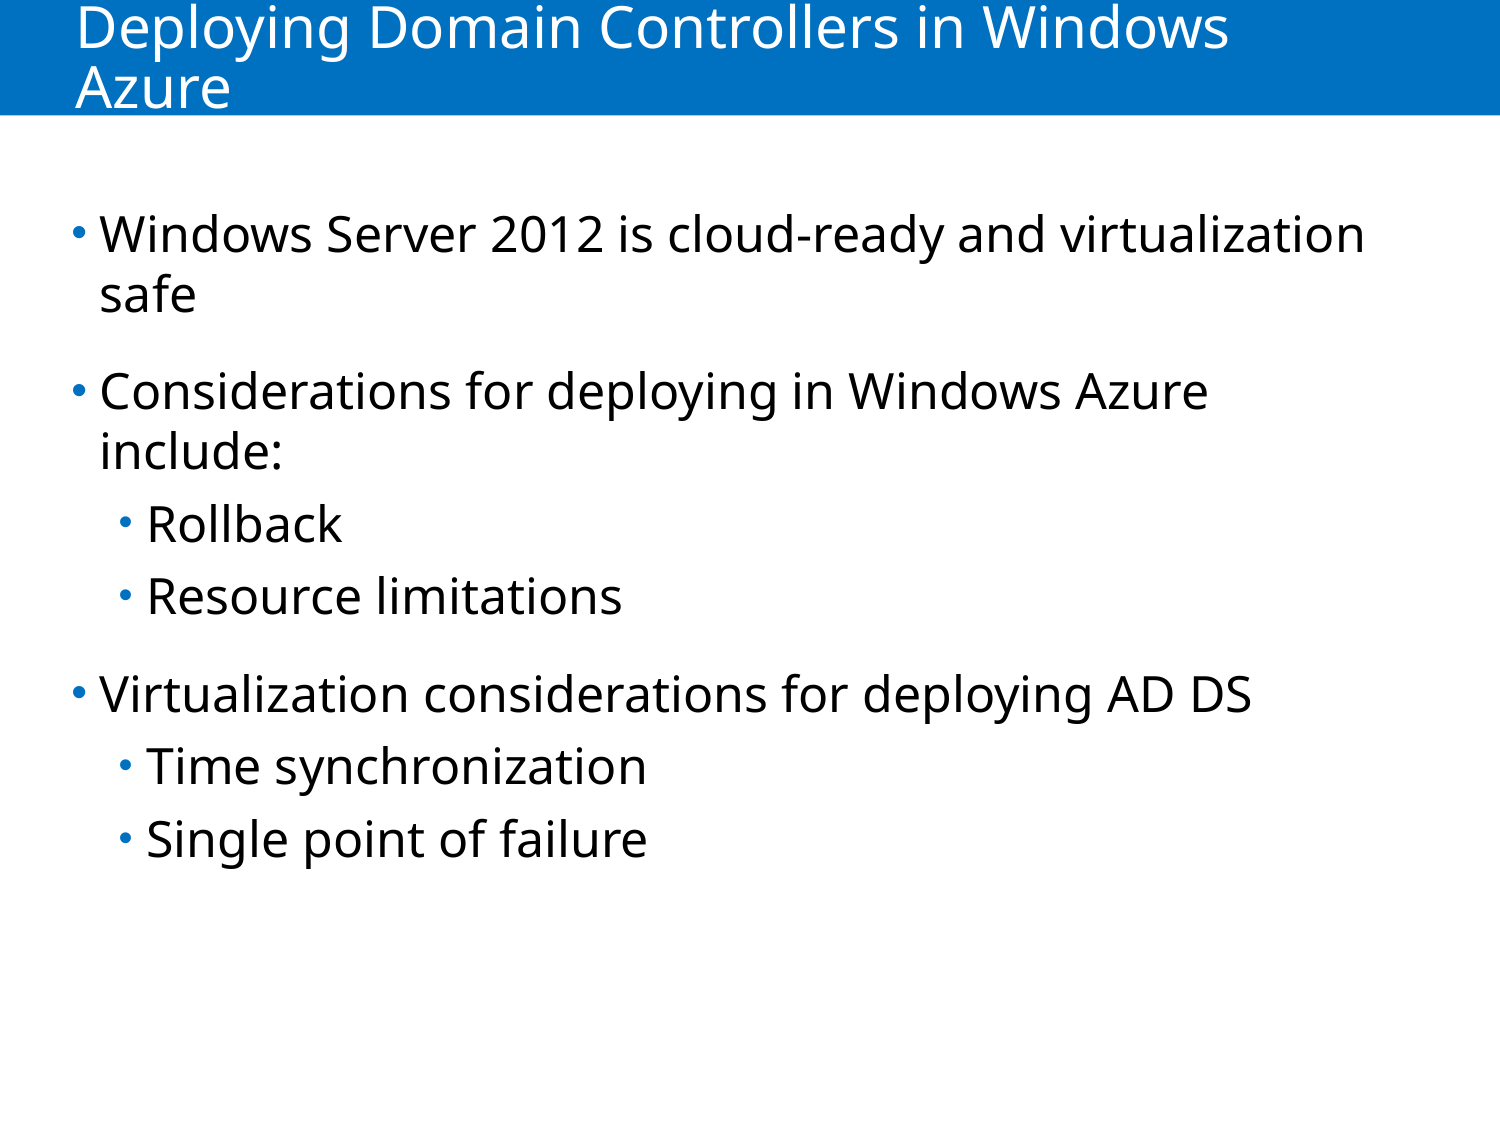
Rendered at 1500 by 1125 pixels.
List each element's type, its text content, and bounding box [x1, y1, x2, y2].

text_box Windows Server 2012 is cloud-ready and virtualization safe Considerations for deploying in Windows Azure include: Rollback Resource limitations Virtualization considerations for deploying AD DS Time synchronization Single point of failure [71, 202, 1404, 817]
title Deploying Domain Controllers in Windows Azure [75, 0, 1351, 122]
